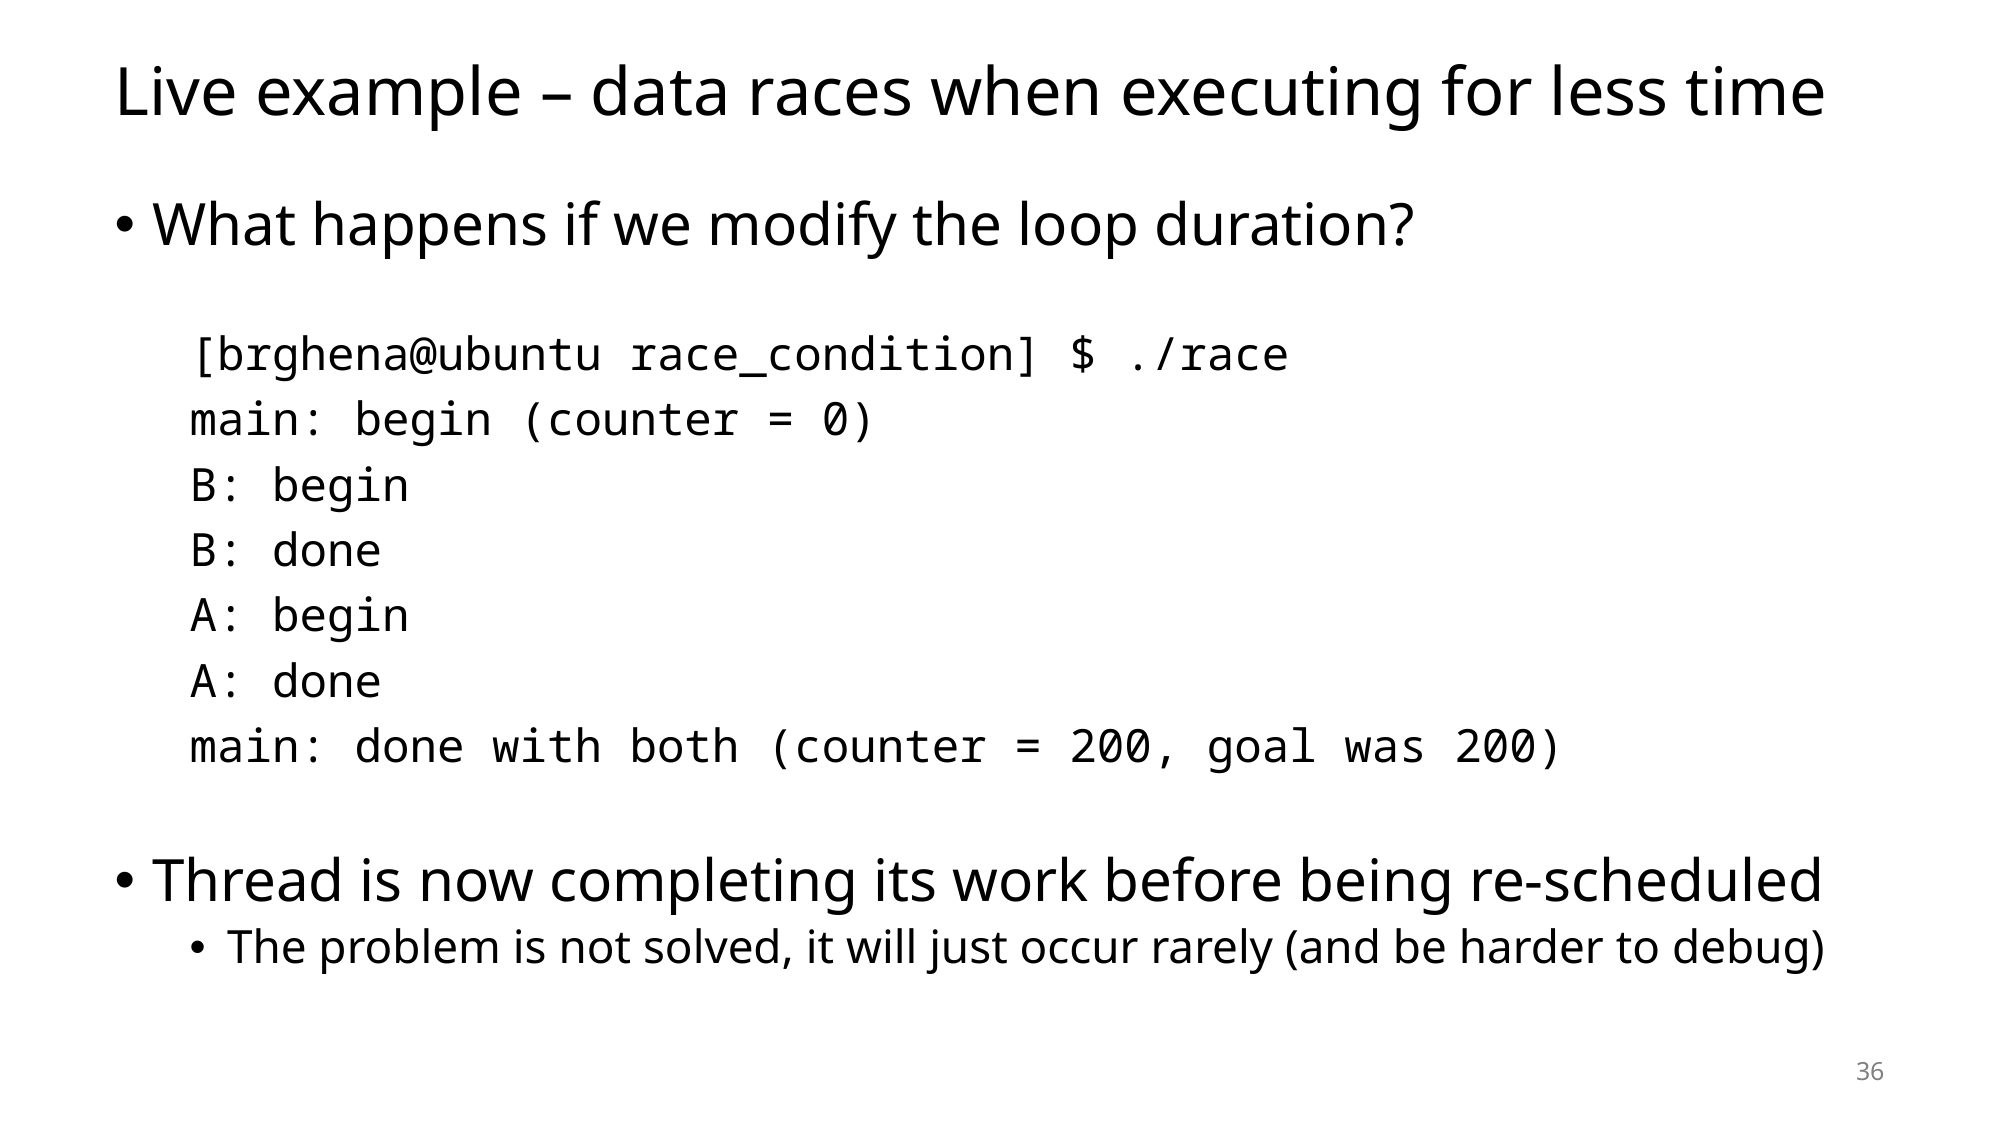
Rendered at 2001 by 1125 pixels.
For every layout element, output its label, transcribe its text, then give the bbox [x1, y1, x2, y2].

list What happens if we modify the loop duration? [brghena@ubuntu race_condition] $ ./race main: begin (counter = 0) B: begin B: done A: begin A: done main: done with both (counter = 200, goal was 200) Thread is now completing its work before being re-scheduled The problem is not solved, it will just occur rarely (and be harder to debug) [99, 187, 1900, 1013]
slide_number 36 [1749, 1042, 1900, 1103]
title Live example – data races when executing for less time [99, 37, 1900, 150]
